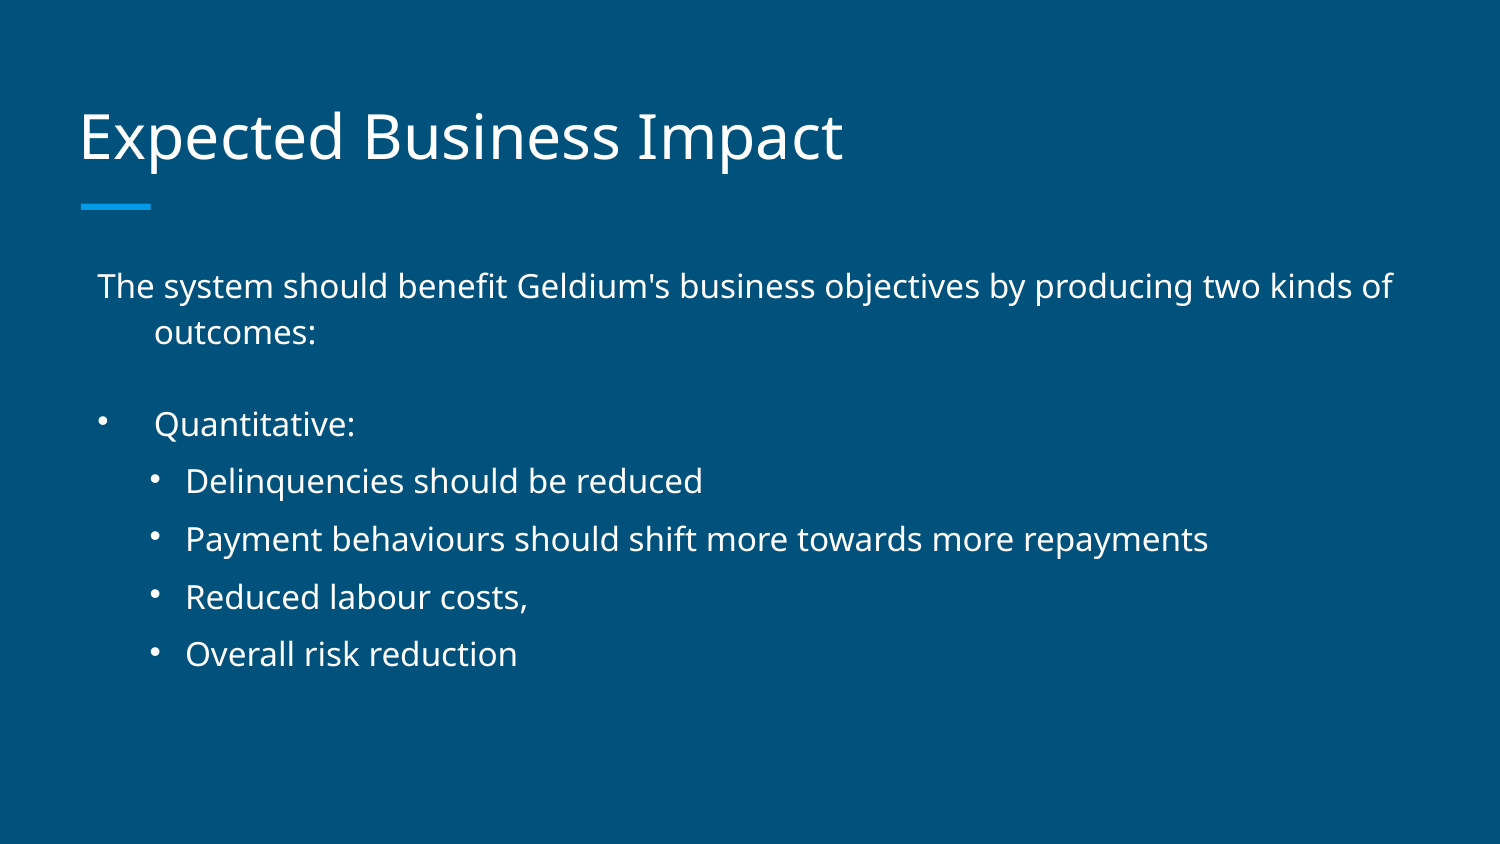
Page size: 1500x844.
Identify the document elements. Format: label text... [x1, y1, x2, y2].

title Expected Business Impact [63, 75, 1437, 188]
list The system should benefit Geldium's business objectives by producing two kinds of outcomes: Quantitative: Delinquencies should be reduced Payment behaviours should shift more towards more repayments Reduced labour costs, Overall risk reduction [63, 244, 1437, 750]
